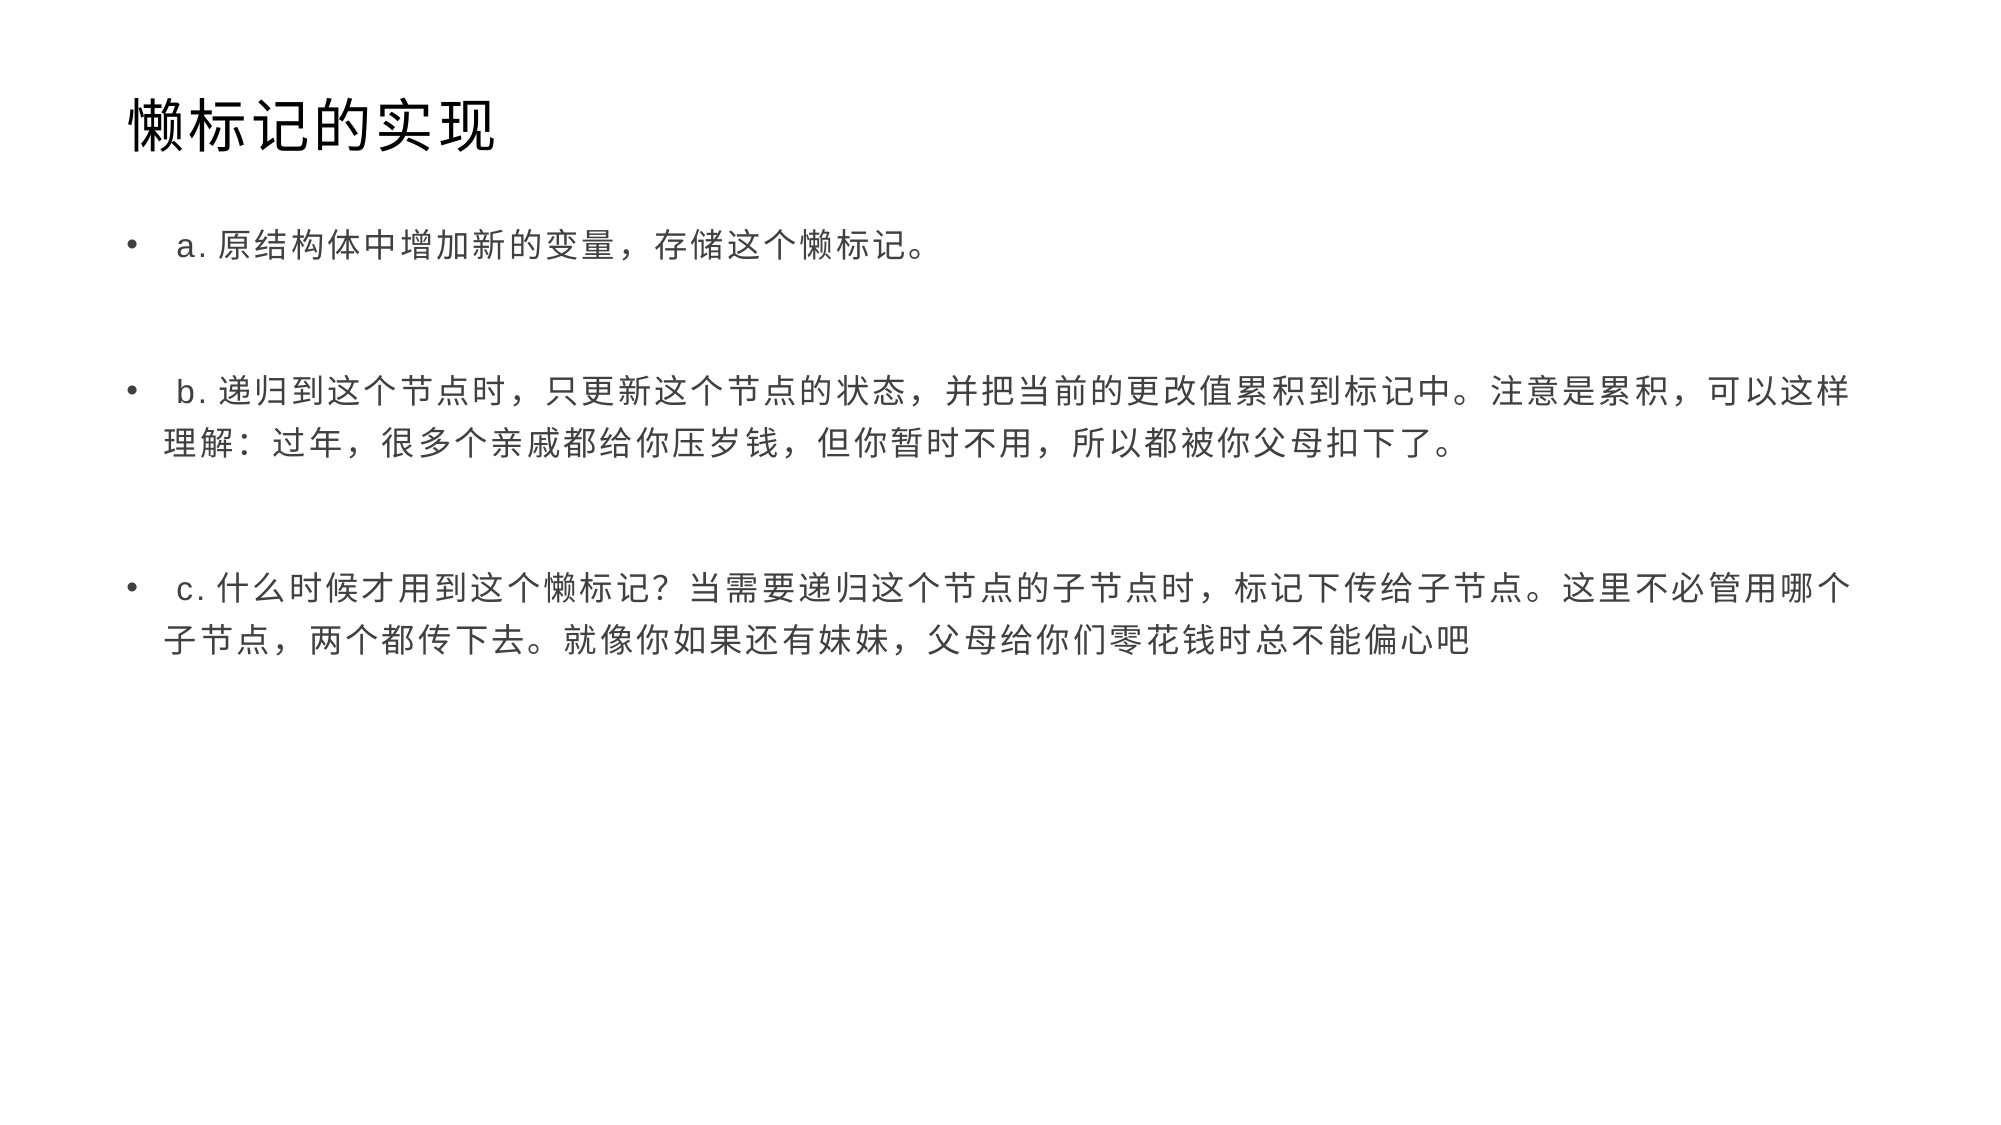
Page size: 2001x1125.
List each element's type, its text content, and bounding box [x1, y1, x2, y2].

title 懒标记的实现 [109, 70, 1891, 178]
list a.原结构体中增加新的变量，存储这个懒标记。 b.递归到这个节点时，只更新这个节点的状态，并把当前的更改值累积到标记中。注意是累积，可以这样理解：过年，很多个亲戚都给你压岁钱，但你暂时不用，所以都被你父母扣下了。 c.什么时候才用到这个懒标记？当需要递归这个节点的子节点时，标记下传给子节点。这里不必管用哪个子节点，两个都传下去。就像你如果还有妹妹，父母给你们零花钱时总不能偏心吧 [109, 212, 1891, 1040]
